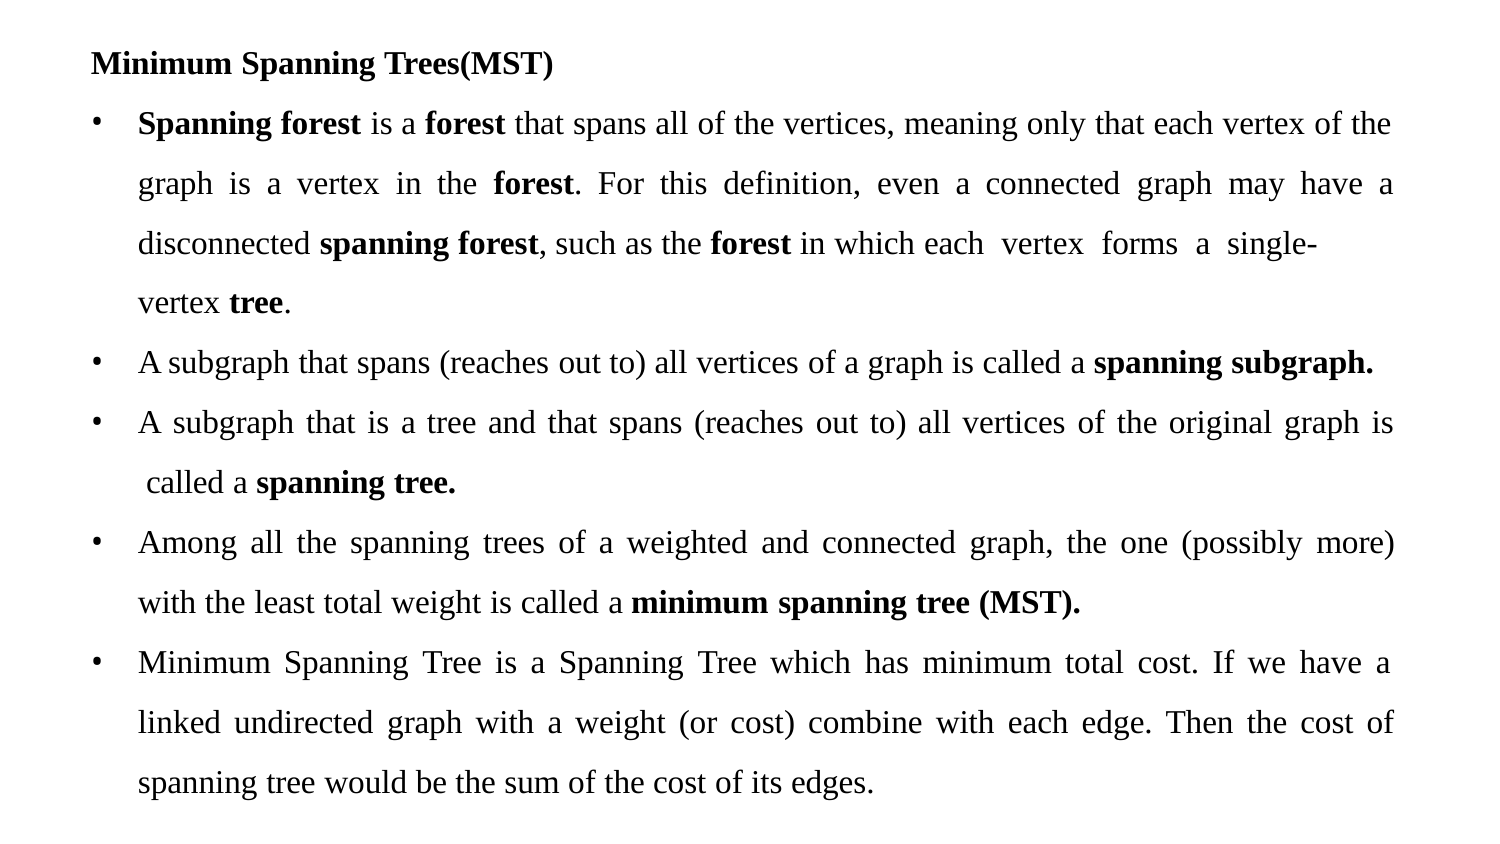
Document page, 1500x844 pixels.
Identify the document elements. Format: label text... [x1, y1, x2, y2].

text_box Minimum Spanning Trees(MST) Spanning forest is a forest that spans all of the vertices, meaning only that each vertex of the graph is a vertex in the forest. For this definition, even a connected graph may have a disconnected spanning forest, such as the forest in which each vertex forms a single- vertex tree. A subgraph that spans (reaches out to) all vertices of a graph is called a spanning subgraph. A subgraph that is a tree and that spans (reaches out to) all vertices of the original graph is called a spanning tree. Among all the spanning trees of a weighted and connected graph, the one (possibly more) with the least total weight is called a minimum spanning tree (MST). Minimum Spanning Tree is a Spanning Tree which has minimum total cost. If we have a linked undirected graph with a weight (or cost) combine with each edge. Then the cost of spanning tree would be the sum of the cost of its edges. [88, 19, 1402, 801]
